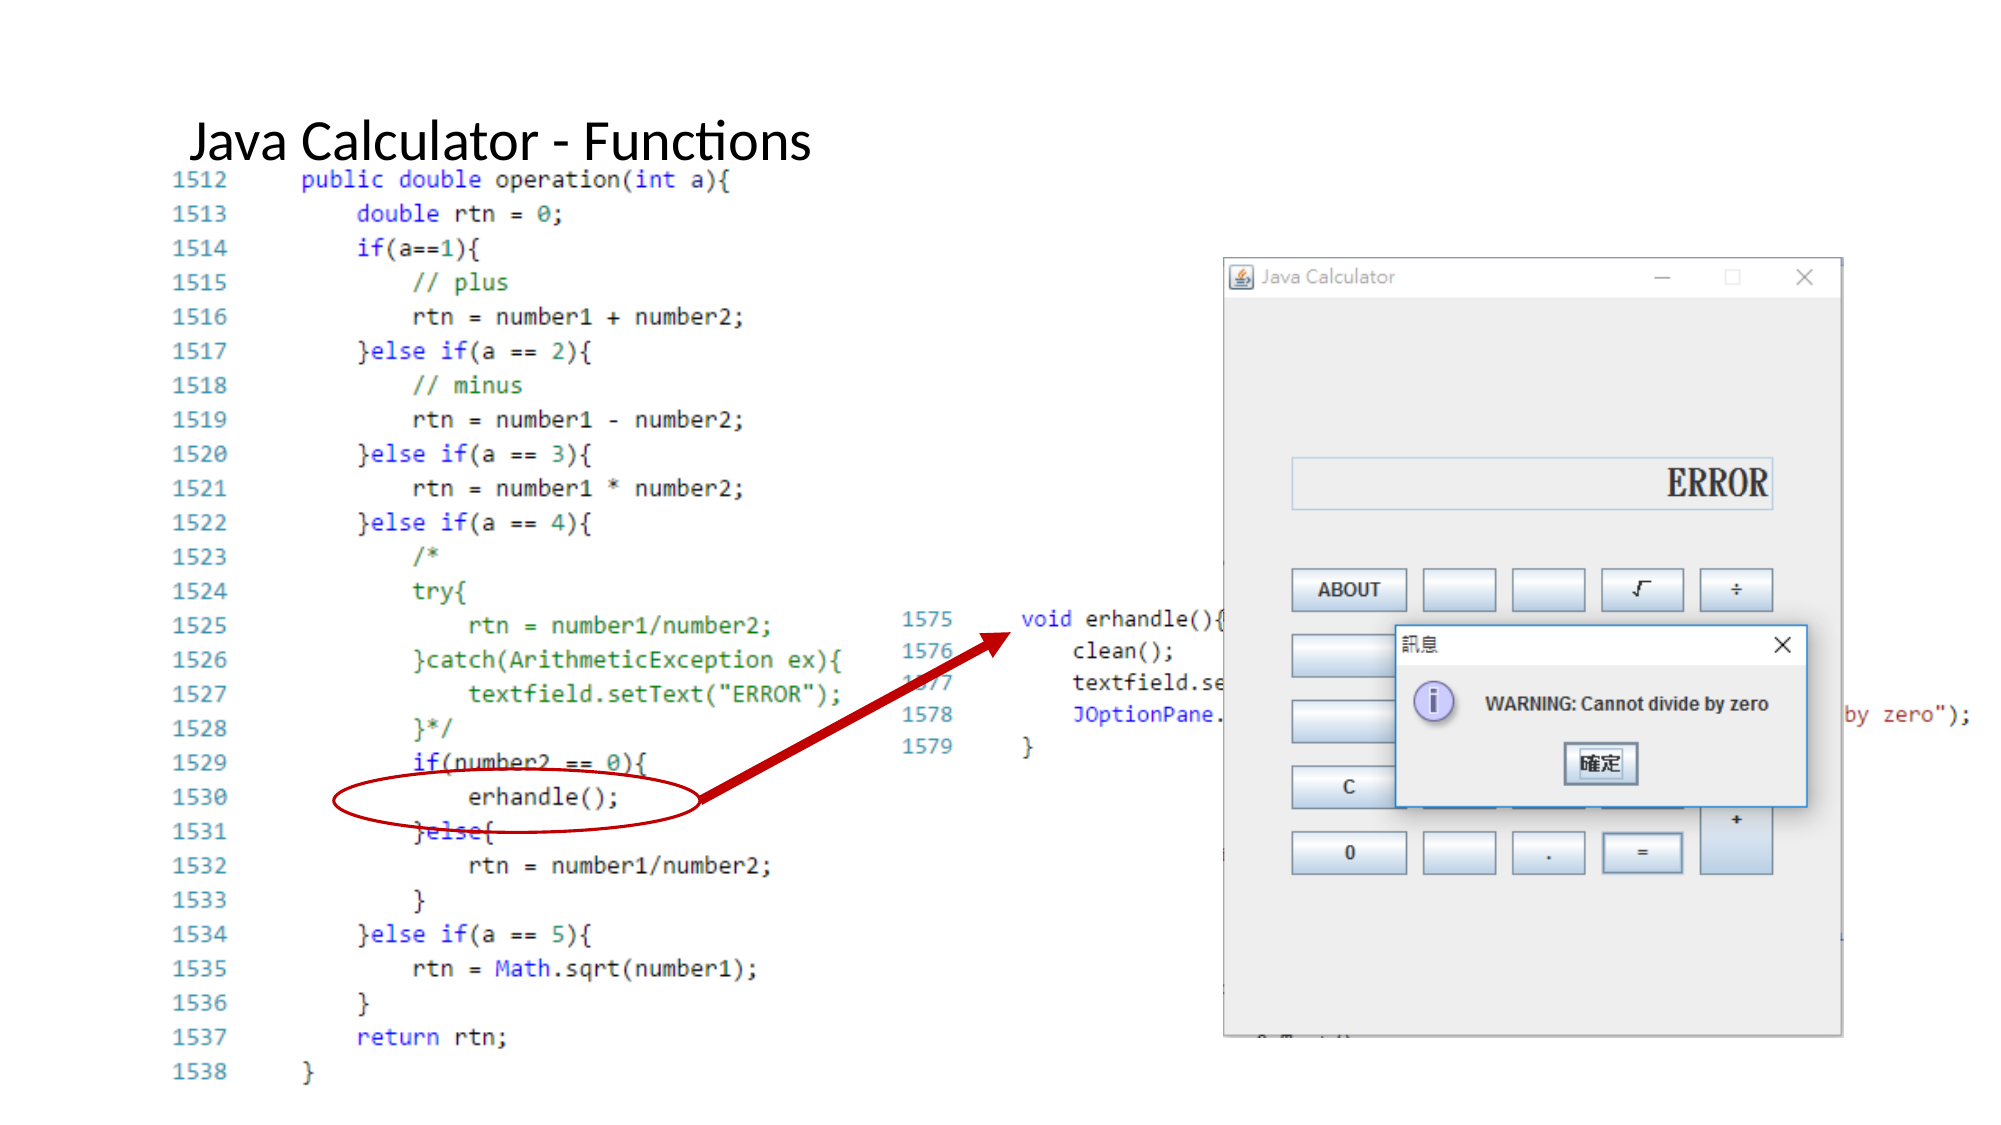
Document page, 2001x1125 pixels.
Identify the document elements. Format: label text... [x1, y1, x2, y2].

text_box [699, 632, 1011, 801]
picture [141, 168, 856, 1096]
text_box Java Calculator - Functions [174, 94, 1287, 180]
picture [873, 257, 1989, 1038]
